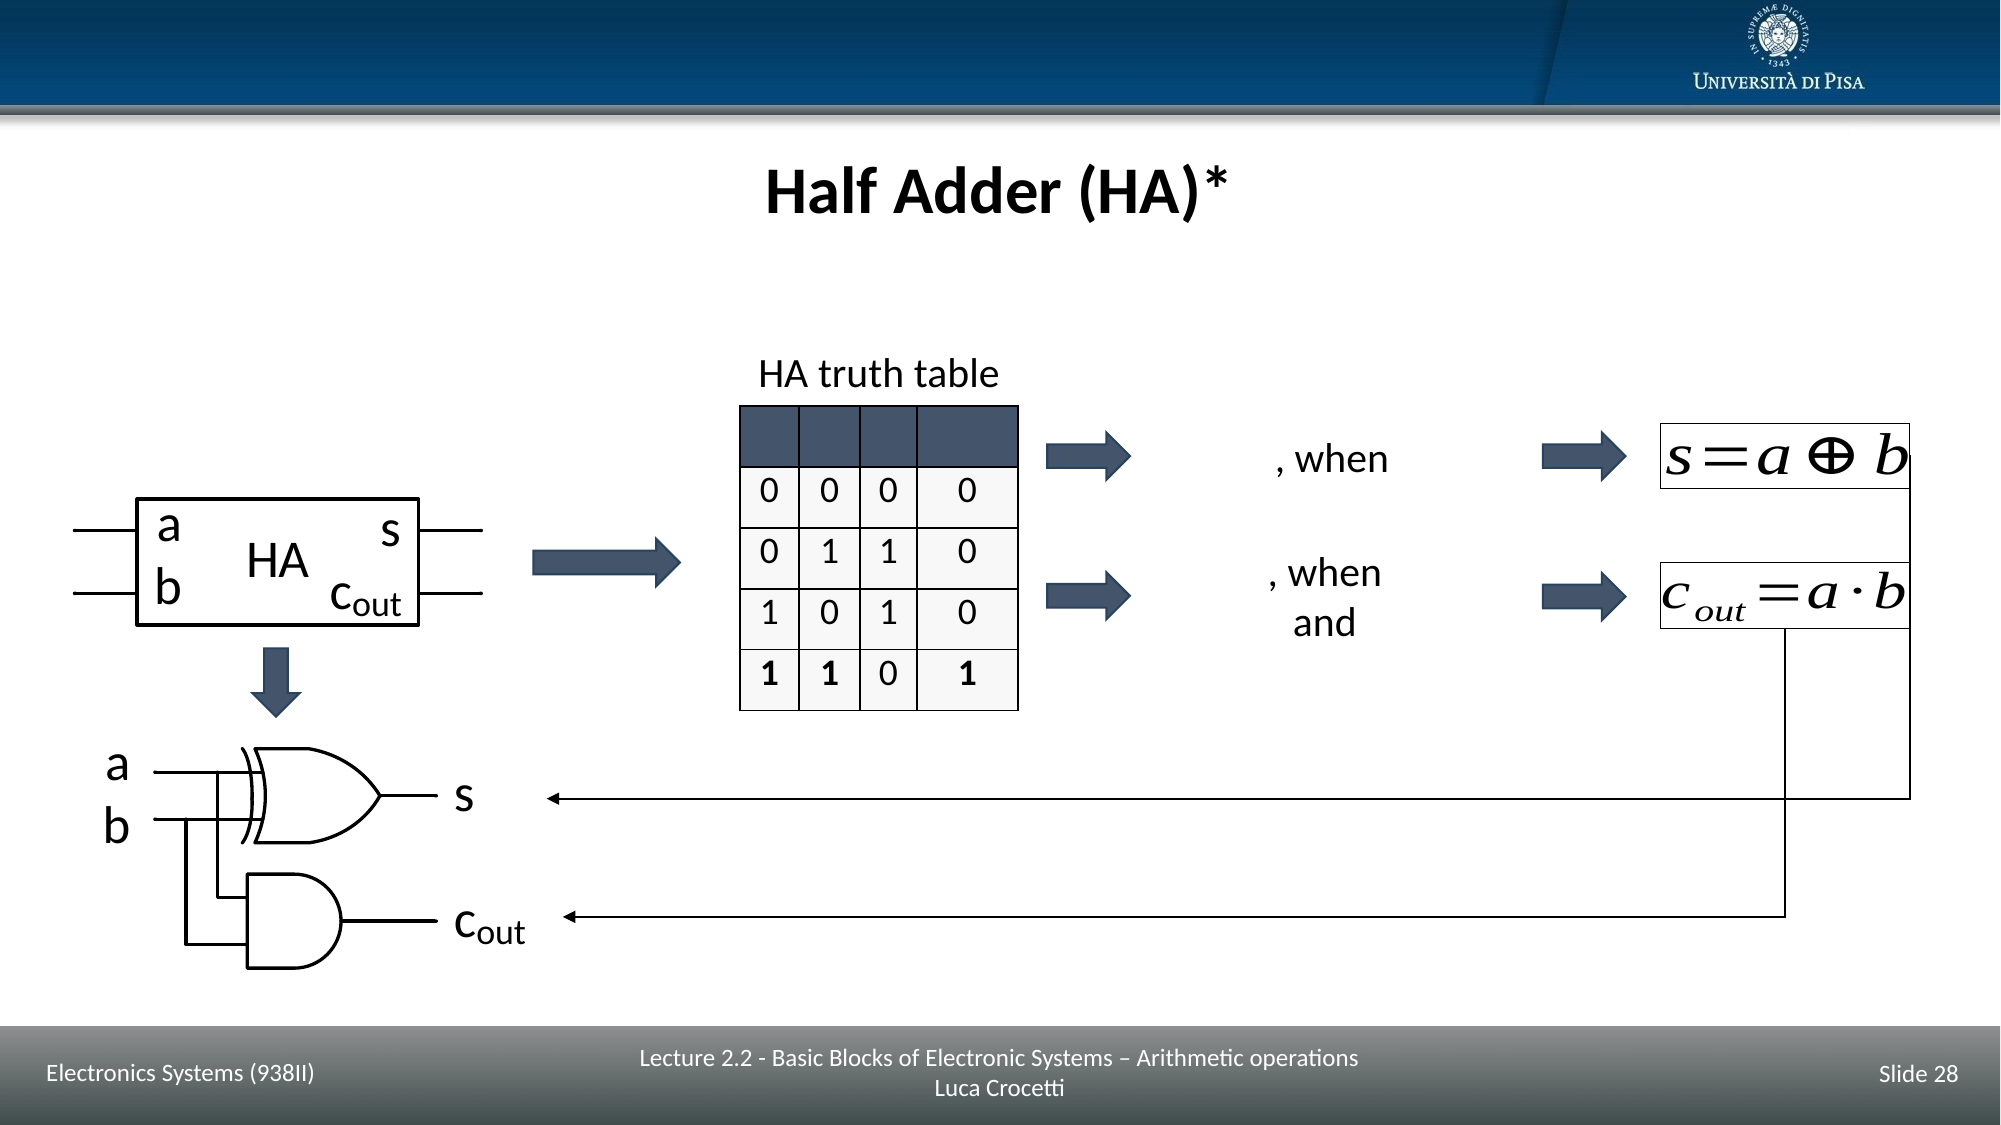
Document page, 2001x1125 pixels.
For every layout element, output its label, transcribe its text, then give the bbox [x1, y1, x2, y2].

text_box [1029, 161, 1319, 456]
text_box [532, 549, 546, 576]
picture [1885, 450, 1901, 456]
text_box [180, 810, 193, 826]
text_box [1541, 430, 1627, 456]
picture [1815, 442, 1828, 453]
picture [1834, 442, 1848, 453]
picture [0, 0, 2001, 1125]
picture [1661, 424, 1909, 456]
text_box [546, 456, 1910, 799]
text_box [1029, 799, 1319, 1125]
text_box HA truth table [740, 338, 1019, 403]
picture [1319, 800, 1784, 916]
picture [1023, 1086, 1029, 1094]
text_box [249, 654, 303, 710]
picture [1767, 449, 1783, 456]
title Half Adder (HA)* [55, 138, 1945, 244]
